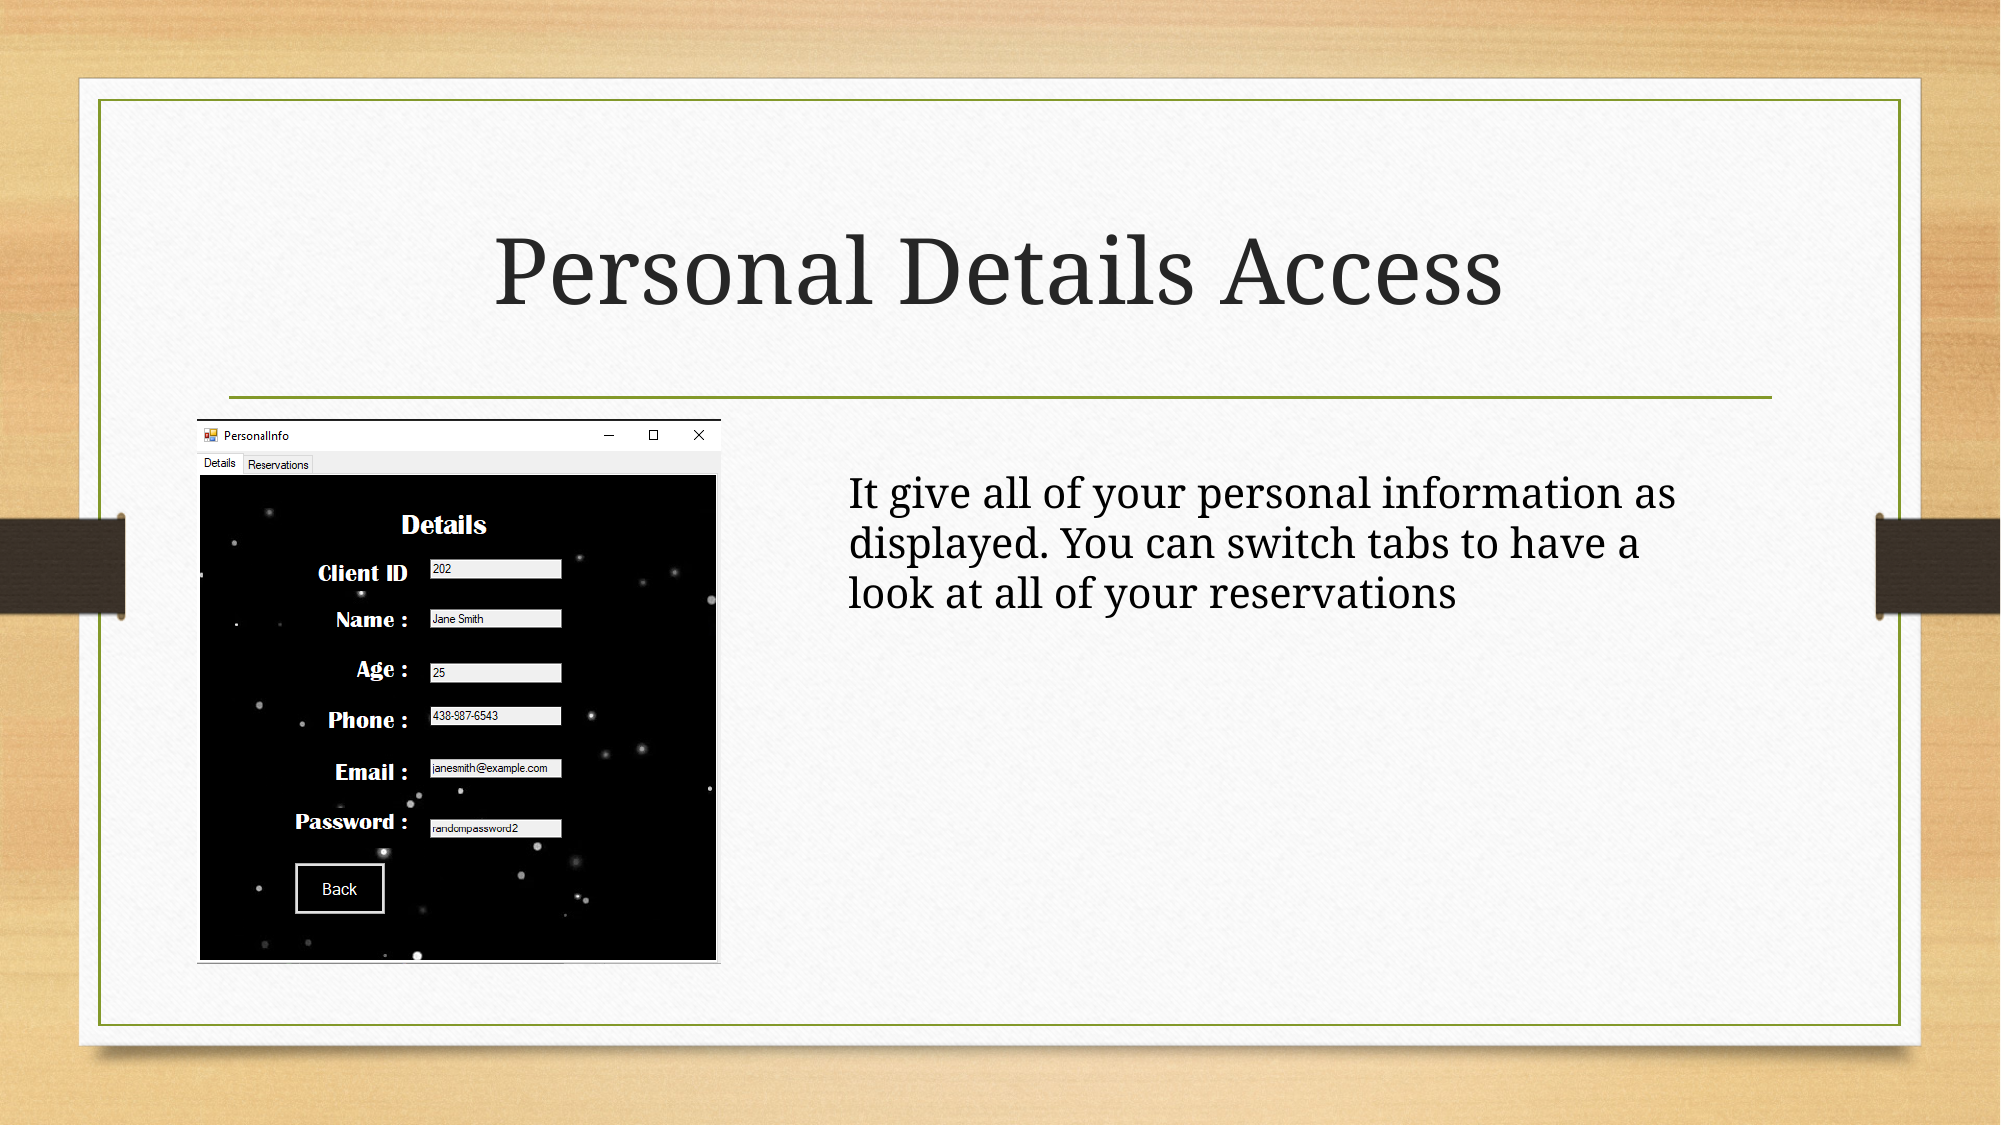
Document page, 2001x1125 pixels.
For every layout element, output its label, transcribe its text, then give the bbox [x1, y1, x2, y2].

title Personal Details Access [212, 161, 1788, 375]
text_box It give all of your personal information as displayed. You can switch tabs to have a look at all of your reservations [833, 459, 1725, 670]
picture [0, 0, 2001, 1125]
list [197, 419, 722, 965]
